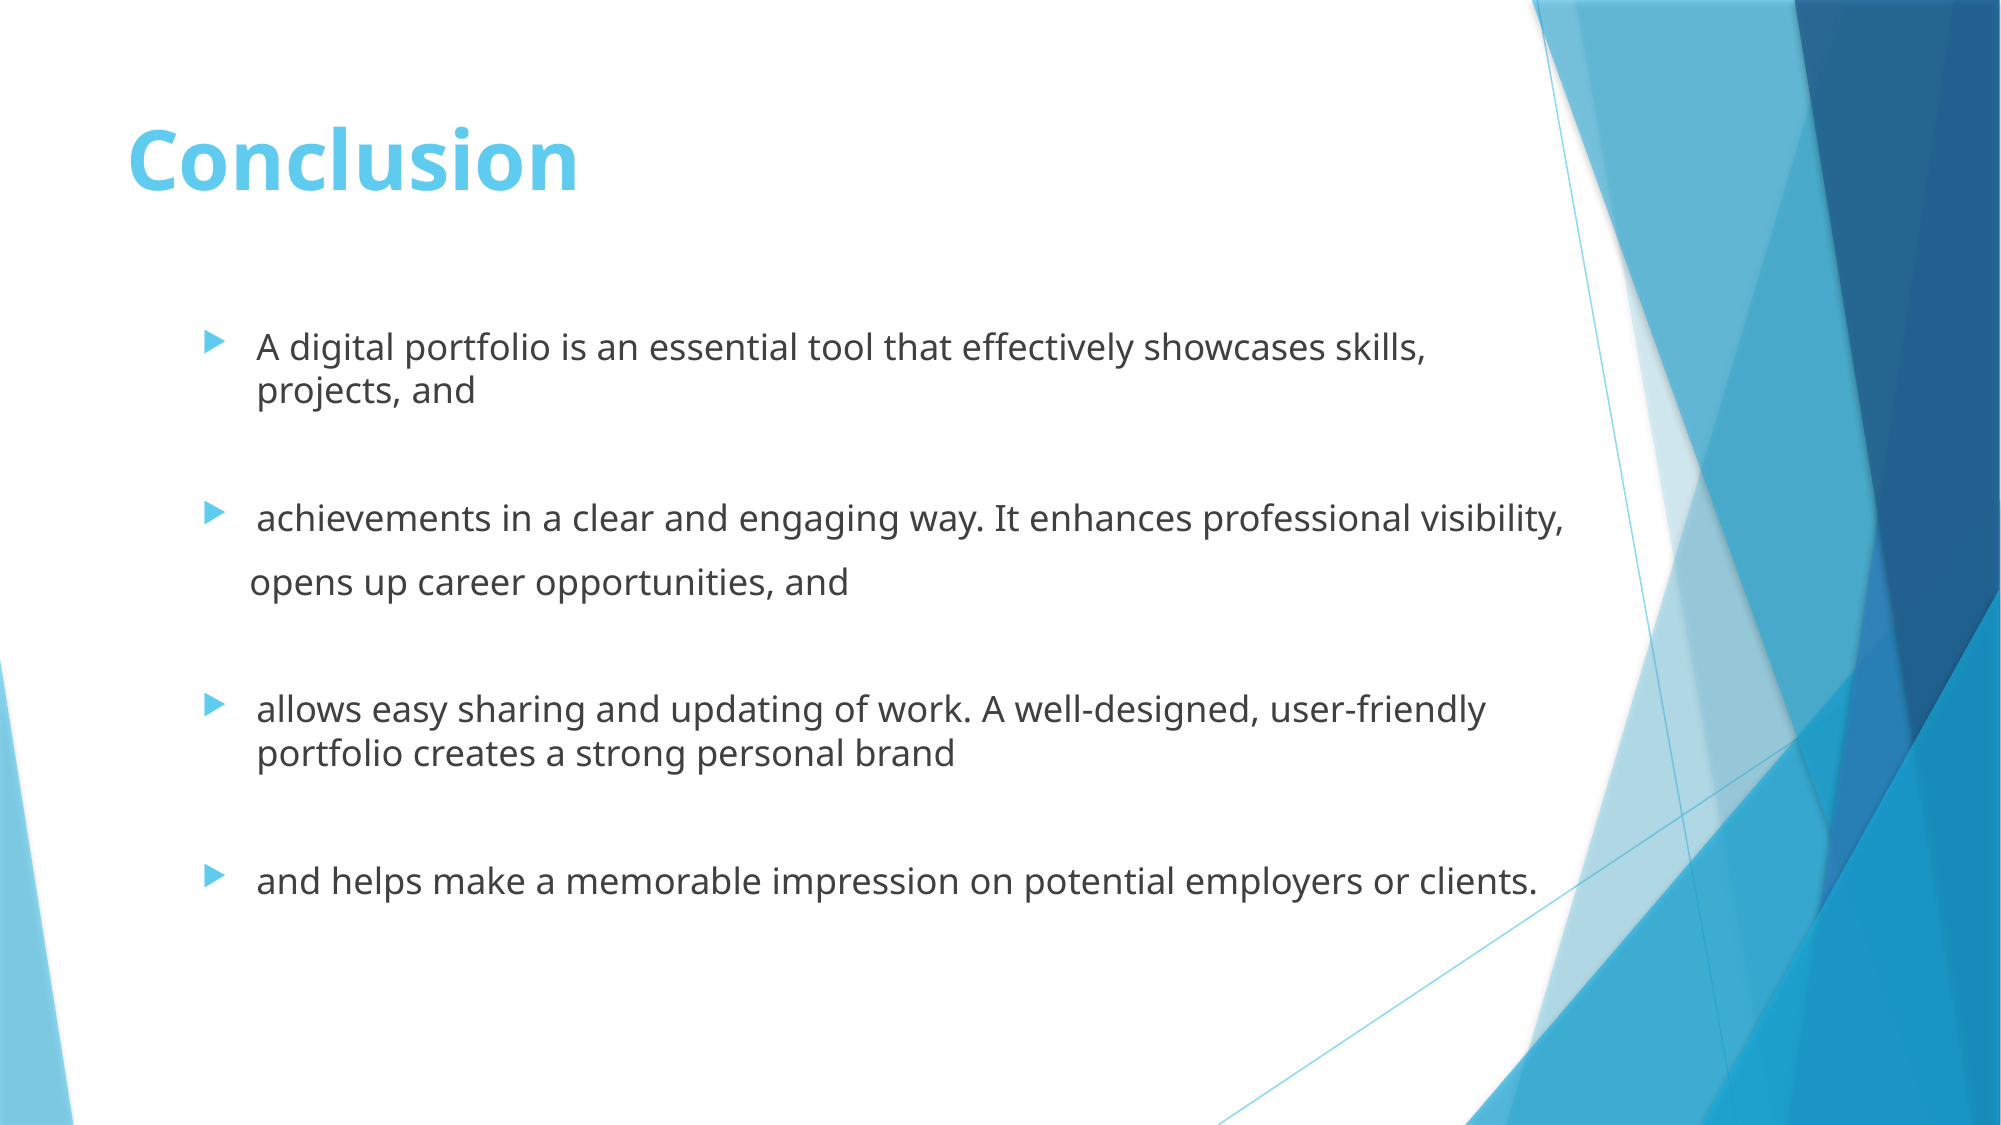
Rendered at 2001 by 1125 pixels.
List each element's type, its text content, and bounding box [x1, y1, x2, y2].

title Conclusion [111, 99, 1522, 317]
list A digital portfolio is an essential tool that effectively showcases skills, projects, and achievements in a clear and engaging way. It enhances professional visibility, opens up career opportunities, and allows easy sharing and updating of work. A well-designed, user-friendly portfolio creates a strong personal brand and helps make a memorable impression on potential employers or clients. [186, 316, 1598, 954]
